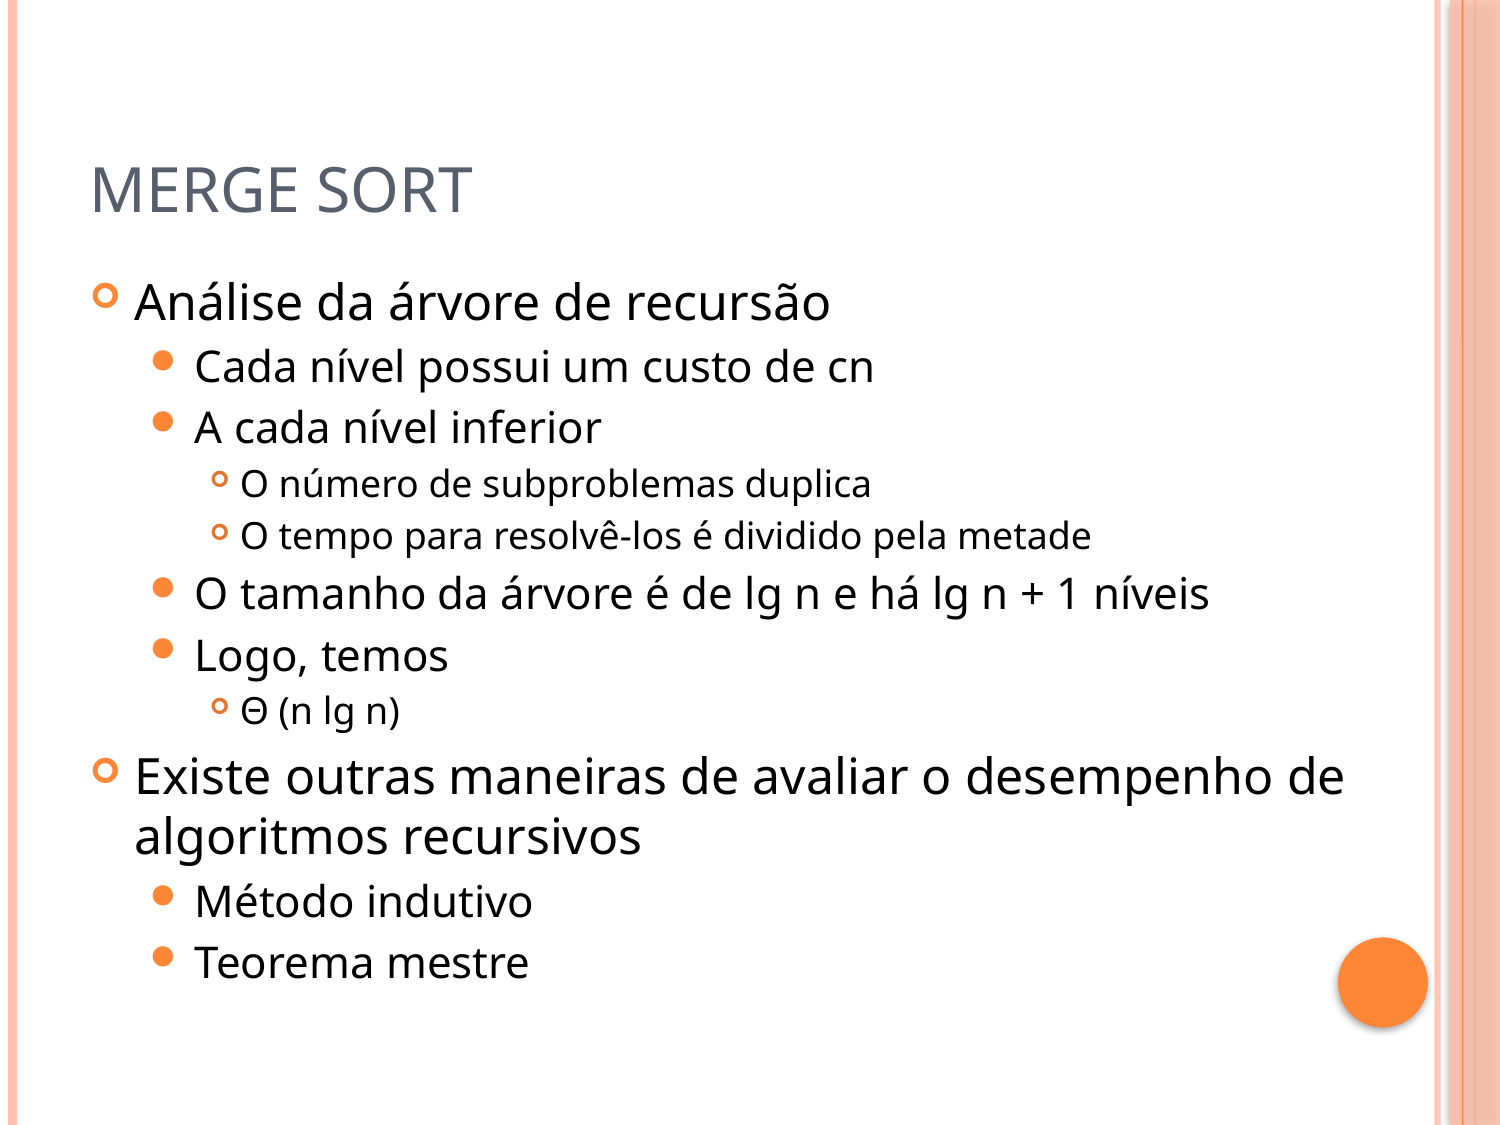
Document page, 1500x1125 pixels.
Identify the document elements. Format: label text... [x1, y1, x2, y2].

title Merge Sort [75, 45, 1300, 233]
list Análise da árvore de recursão Cada nível possui um custo de cn A cada nível inferior O número de subproblemas duplica O tempo para resolvê-los é dividido pela metade O tamanho da árvore é de lg n e há lg n + 1 níveis Logo, temos Θ (n lg n) Existe outras maneiras de avaliar o desempenho de algoritmos recursivos Método indutivo Teorema mestre [75, 262, 1425, 1047]
